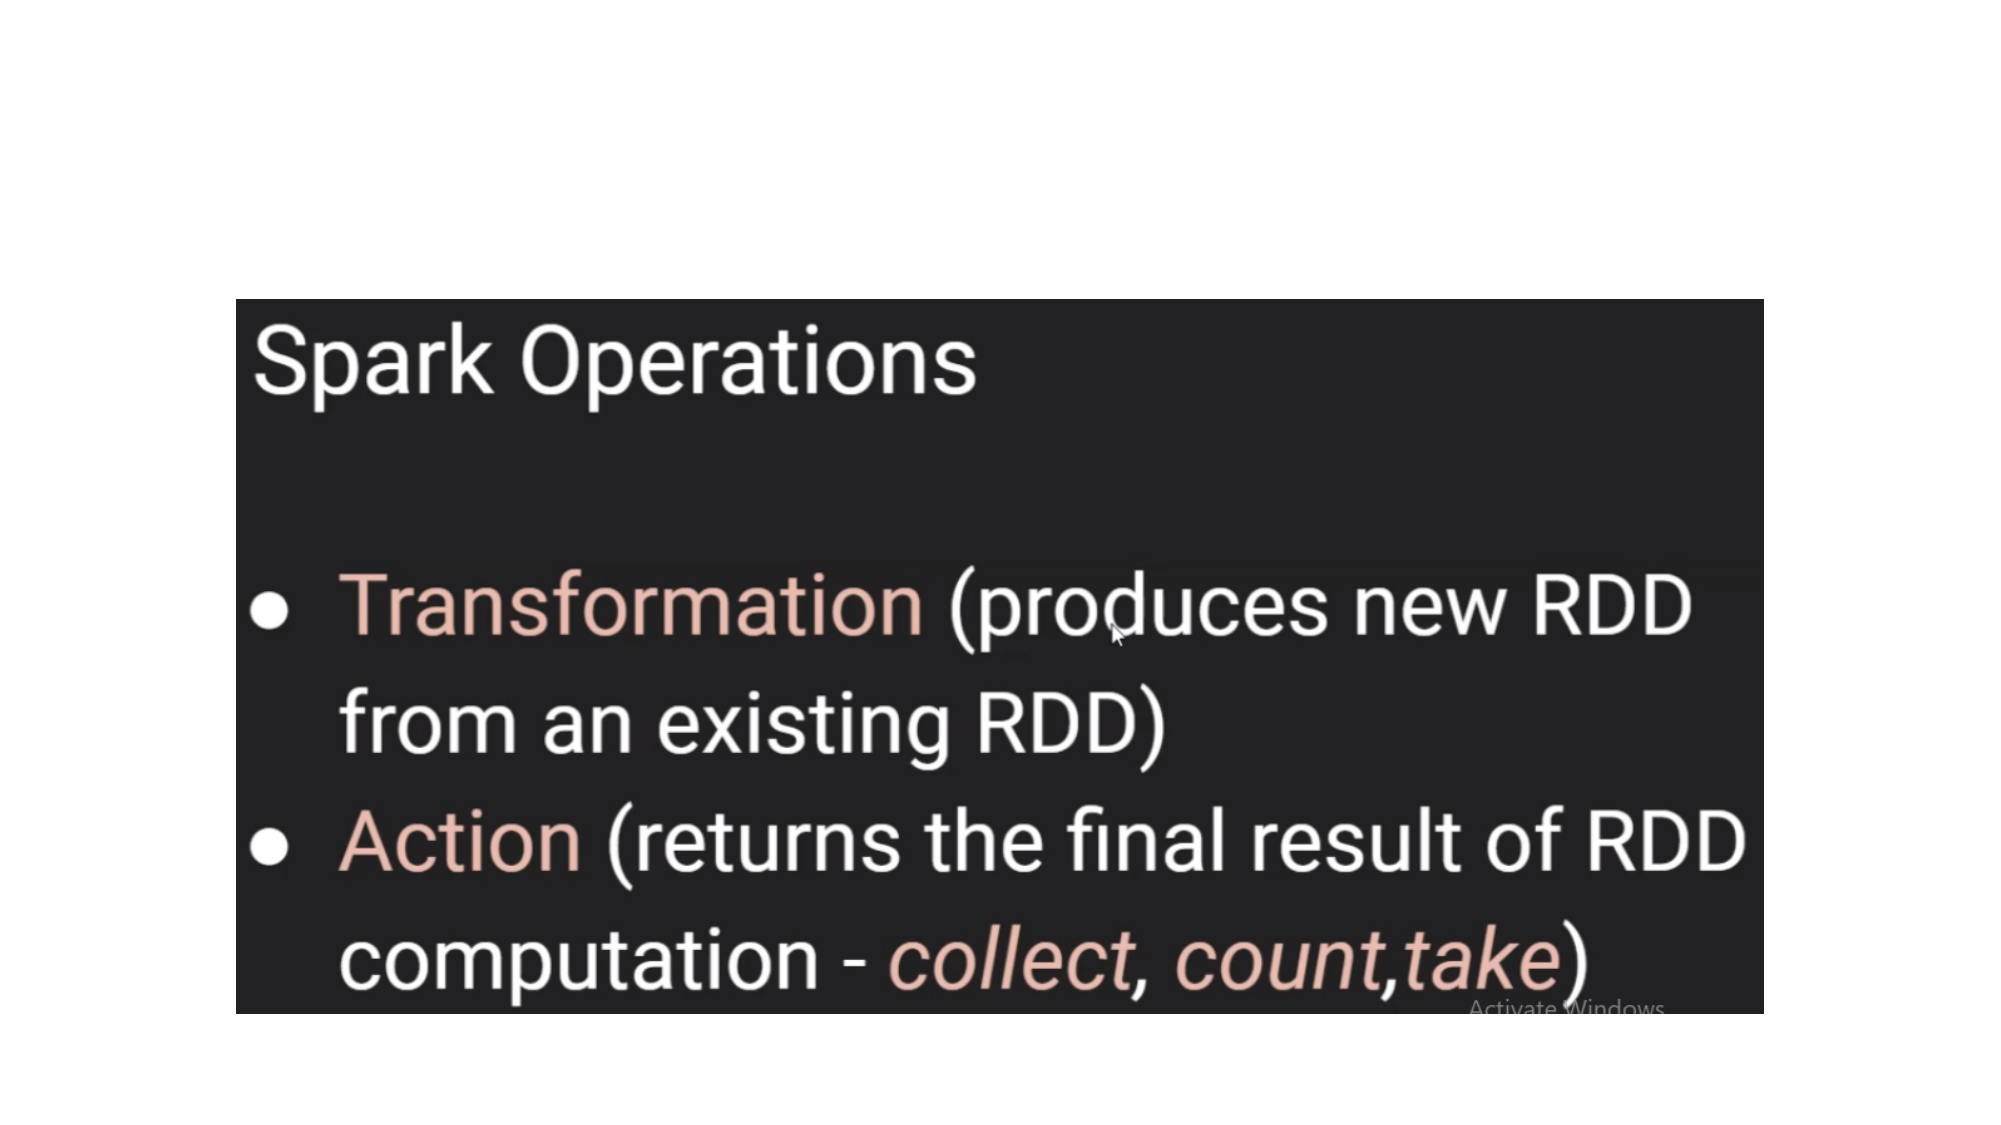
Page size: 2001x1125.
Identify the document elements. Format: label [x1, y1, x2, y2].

list [236, 299, 1764, 1014]
